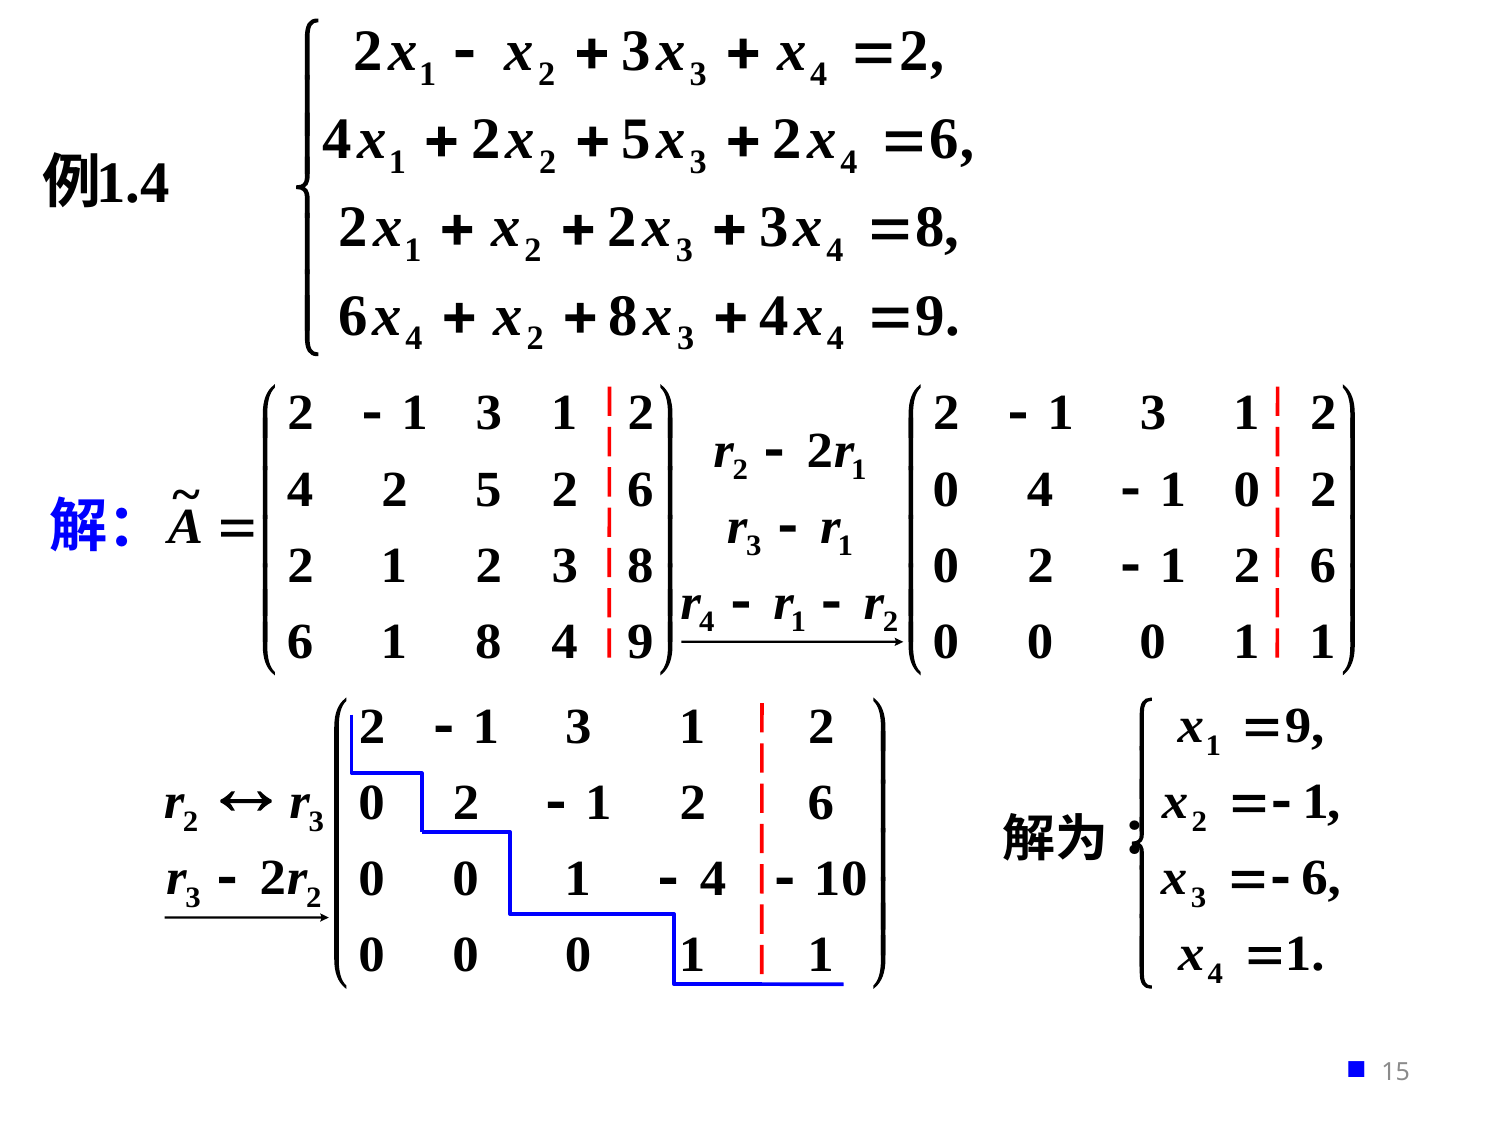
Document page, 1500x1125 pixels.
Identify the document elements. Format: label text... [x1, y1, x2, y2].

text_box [351, 714, 844, 985]
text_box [34, 6, 985, 370]
text_box 解： [35, 480, 150, 566]
slide_number 15 [1074, 1042, 1425, 1103]
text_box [155, 374, 1373, 997]
